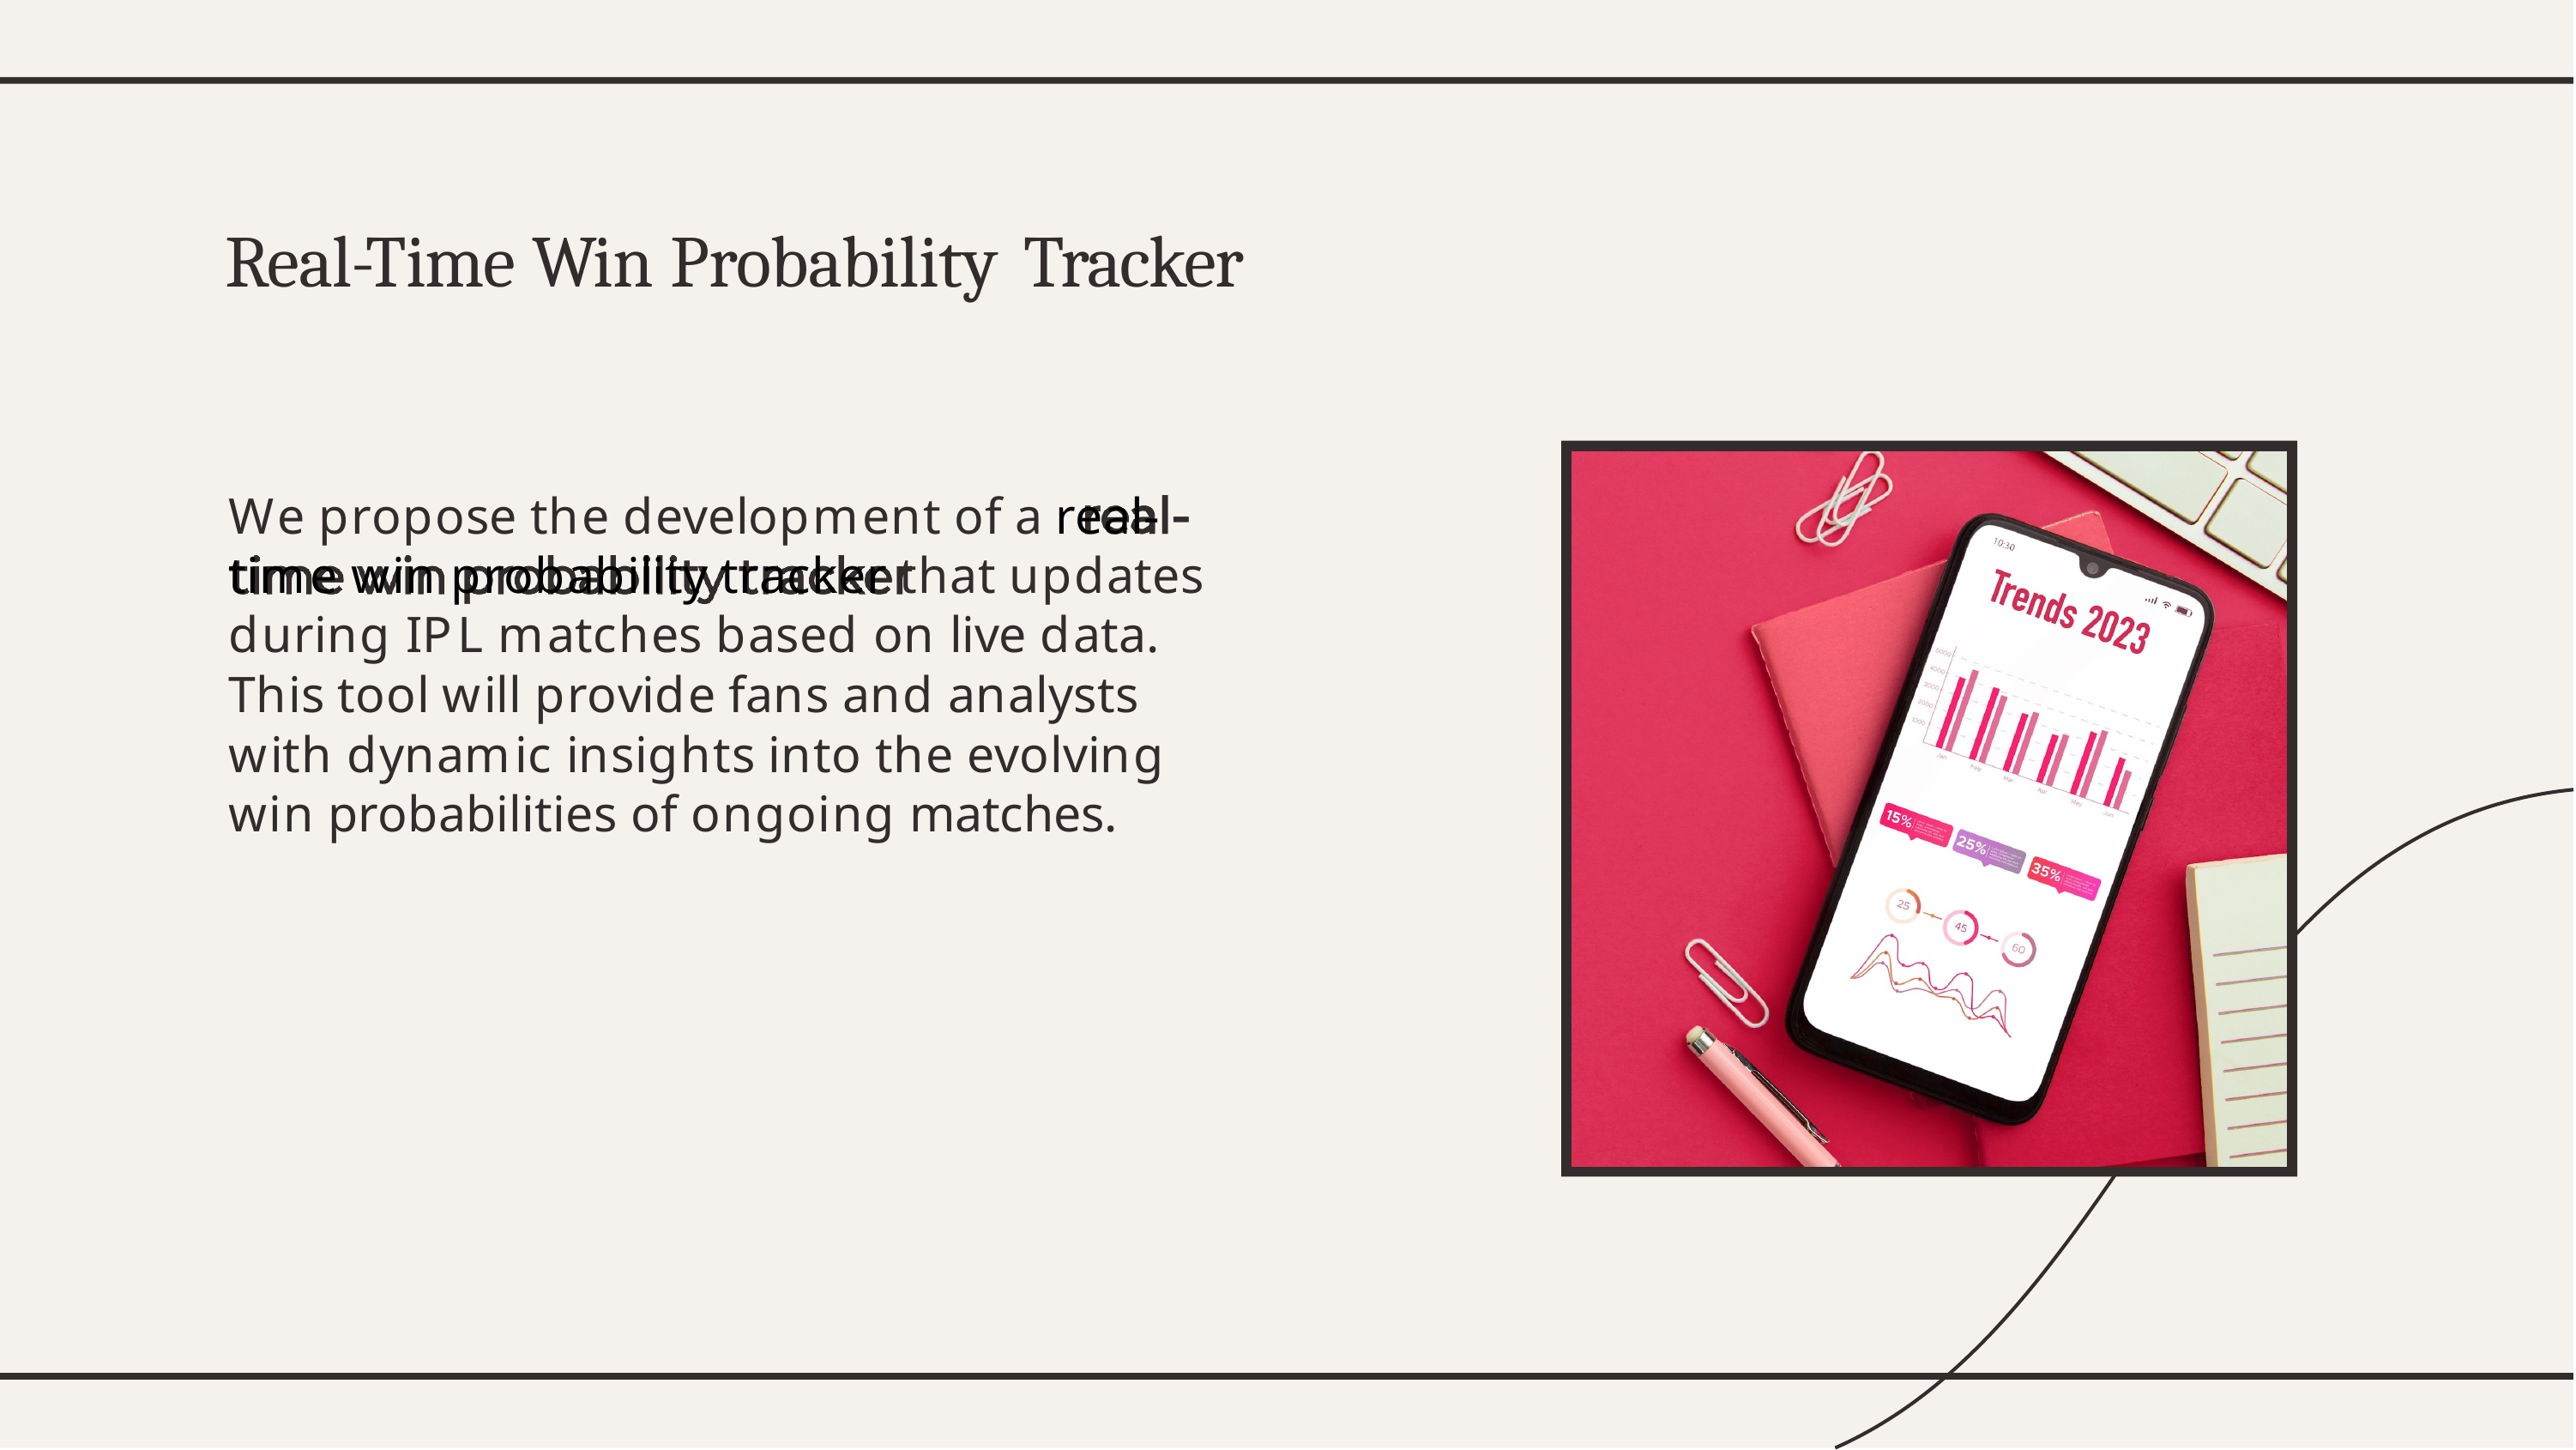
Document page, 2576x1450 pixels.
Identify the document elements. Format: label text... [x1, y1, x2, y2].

text_box We propose the development of a real- time win probability tracker that updates during IPL matches based on live data. This tool will provide fans and analysts with dynamic insights into the evolving win probabilities of ongoing matches. [226, 482, 1244, 843]
title Real-Time Win Probability Tracker [223, 211, 1295, 456]
text_box [0, 76, 2573, 84]
picture [229, 555, 912, 605]
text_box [1560, 440, 2576, 1450]
text_box [0, 1373, 1556, 1380]
